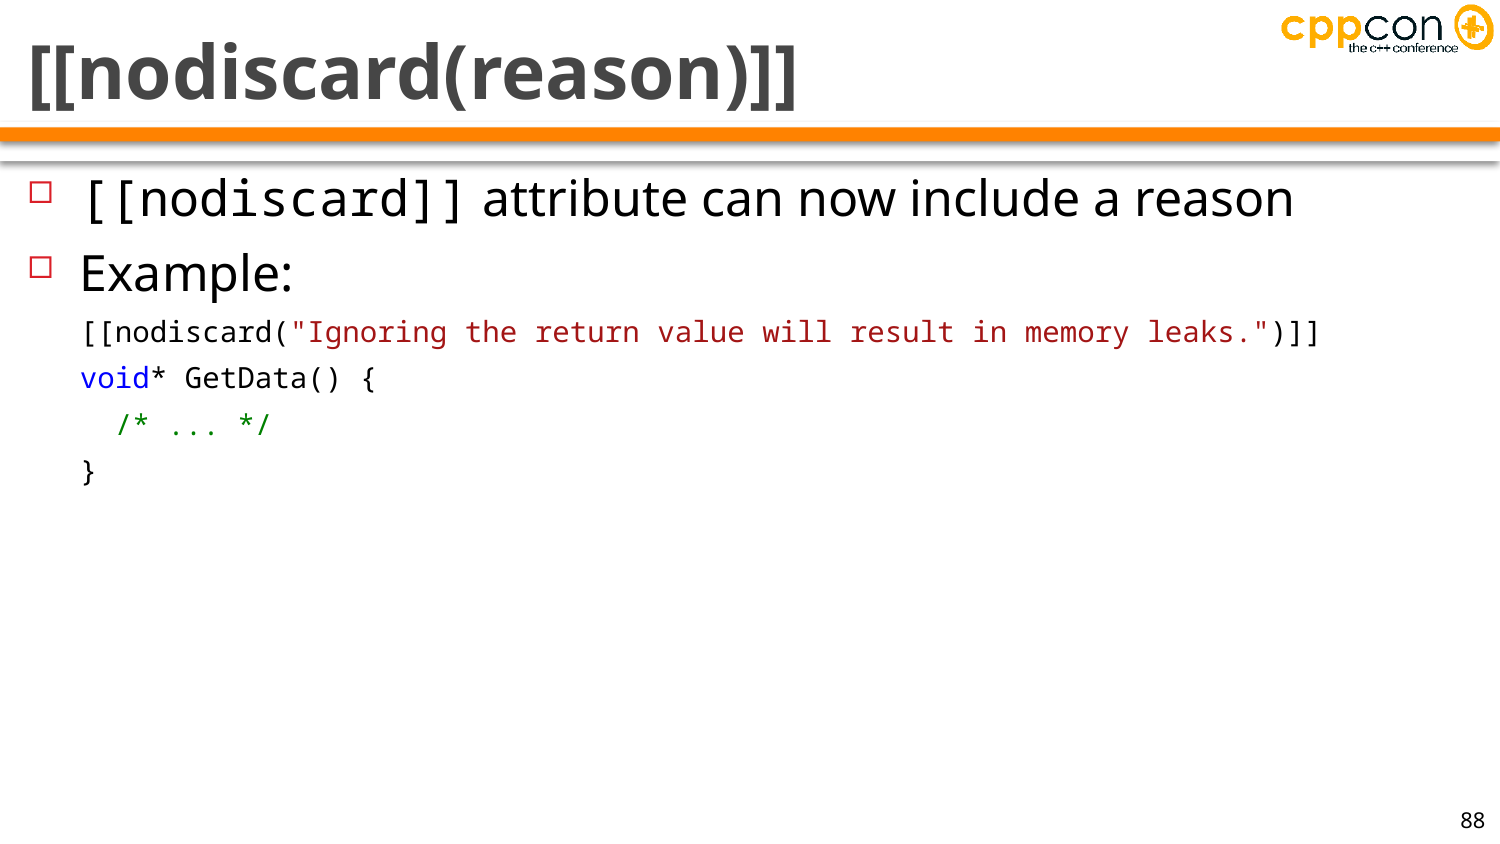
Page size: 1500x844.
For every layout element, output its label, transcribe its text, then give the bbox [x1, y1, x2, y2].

title [[nodiscard(reason)]] [12, 19, 1488, 122]
list [[nodiscard]] attribute can now include a reason Example: [[nodiscard("Ignoring the return value will result in memory leaks.")]] void* GetData() { /* ... */ } [12, 159, 1488, 835]
picture [1275, 0, 1500, 57]
